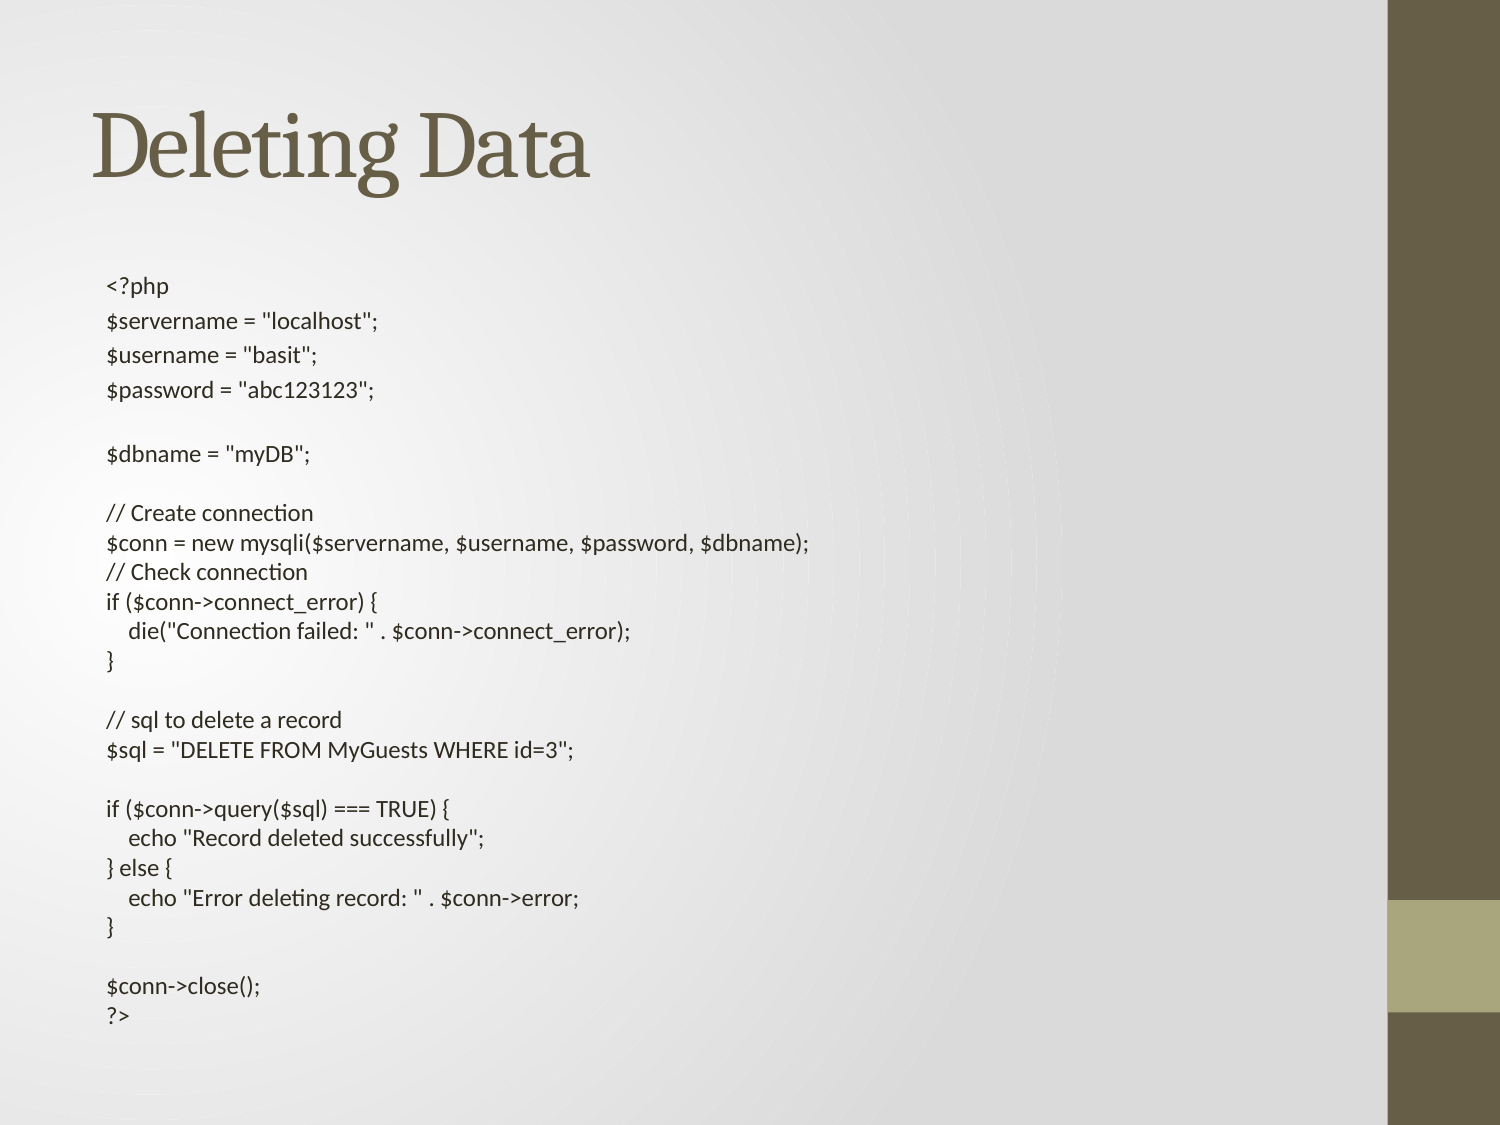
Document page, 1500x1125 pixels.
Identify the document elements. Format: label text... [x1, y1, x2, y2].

list <?php $servername = "localhost"; $username = "basit"; $password = "abc123123"; $dbname = "myDB"; // Create connection $conn = new mysqli($servername, $username, $password, $dbname); // Check connection if ($conn->connect_error) { die("Connection failed: " . $conn->connect_error); } // sql to delete a record $sql = "DELETE FROM MyGuests WHERE id=3"; if ($conn->query($sql) === TRUE) { echo "Record deleted successfully"; } else { echo "Error deleting record: " . $conn->error; } $conn->close(); ?> [75, 262, 1325, 1050]
title Deleting Data [75, 45, 1325, 233]
